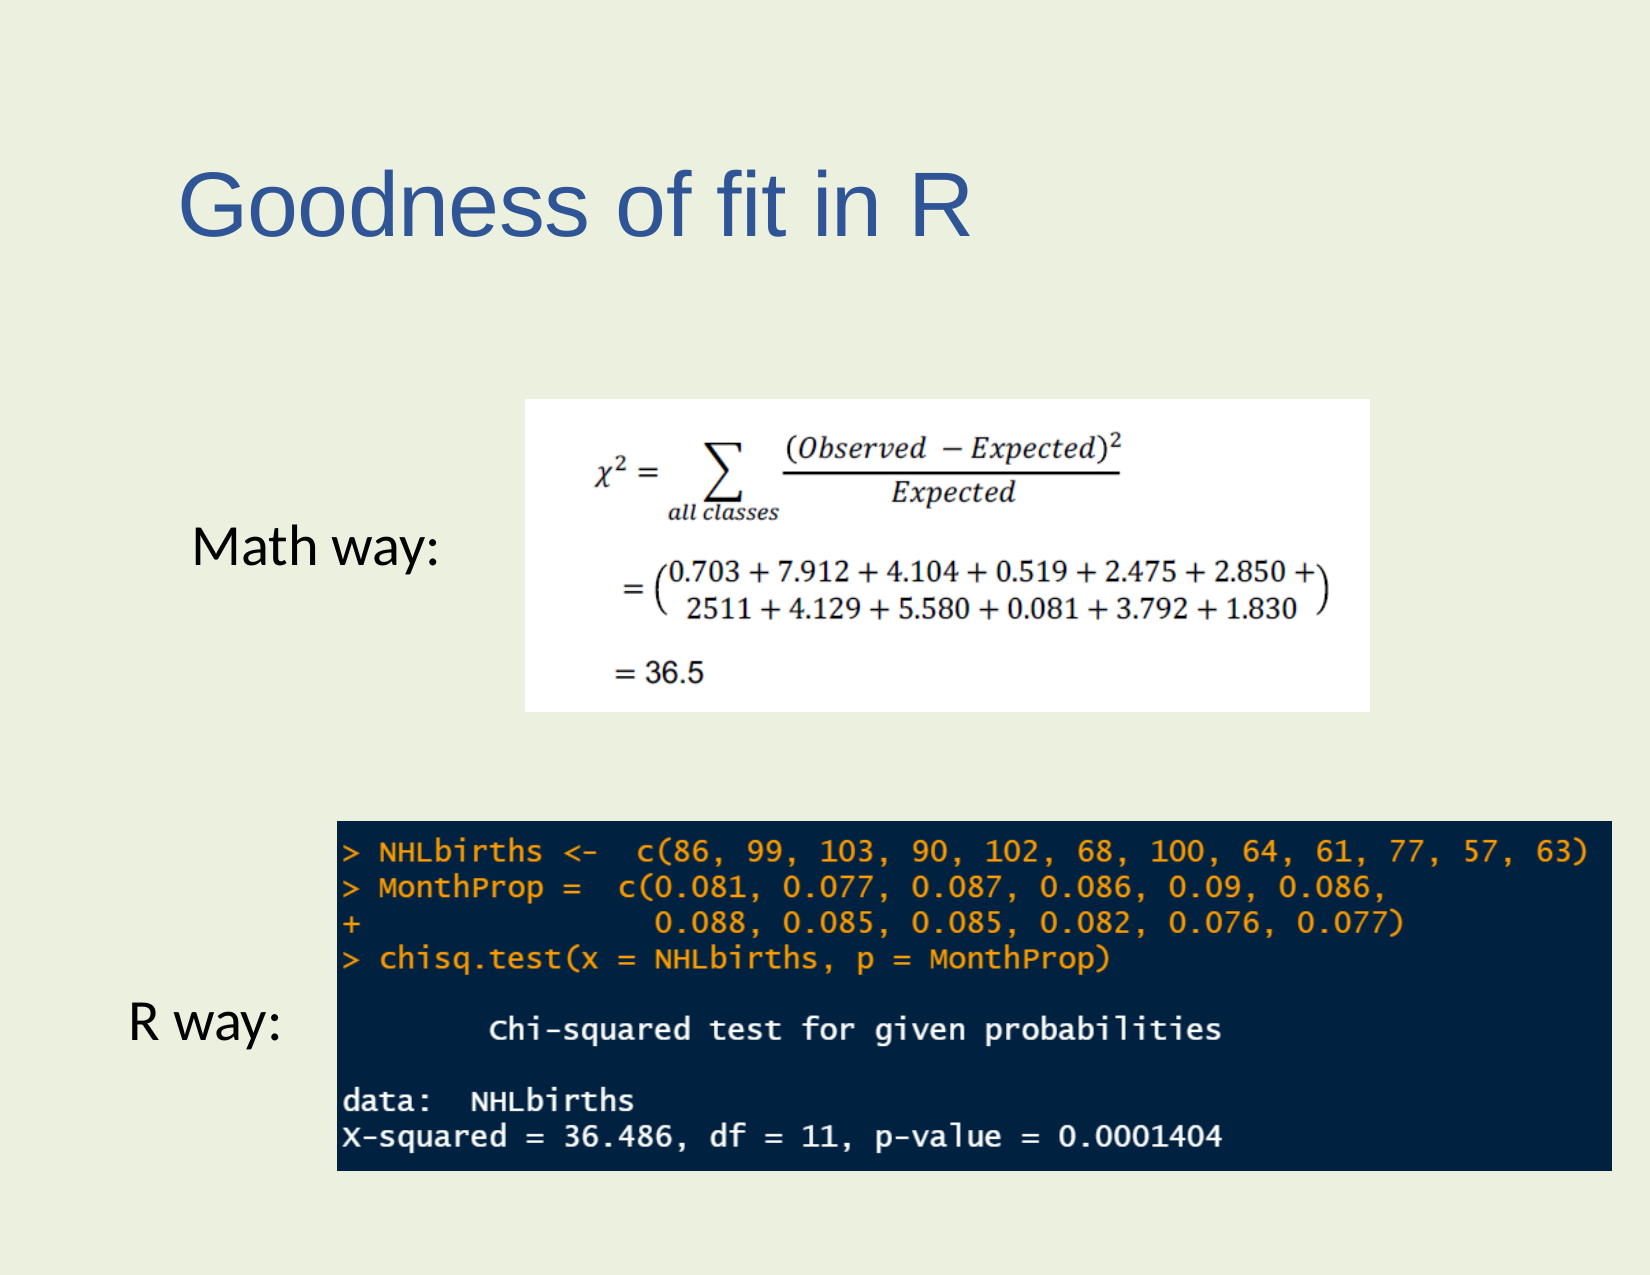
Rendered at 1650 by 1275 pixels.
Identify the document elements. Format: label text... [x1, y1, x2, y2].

text_box R way: [113, 975, 298, 1060]
picture [524, 399, 1370, 712]
picture [337, 821, 1613, 1172]
text_box Goodness of fit in R [174, 141, 1075, 255]
text_box Math way: [176, 499, 457, 585]
